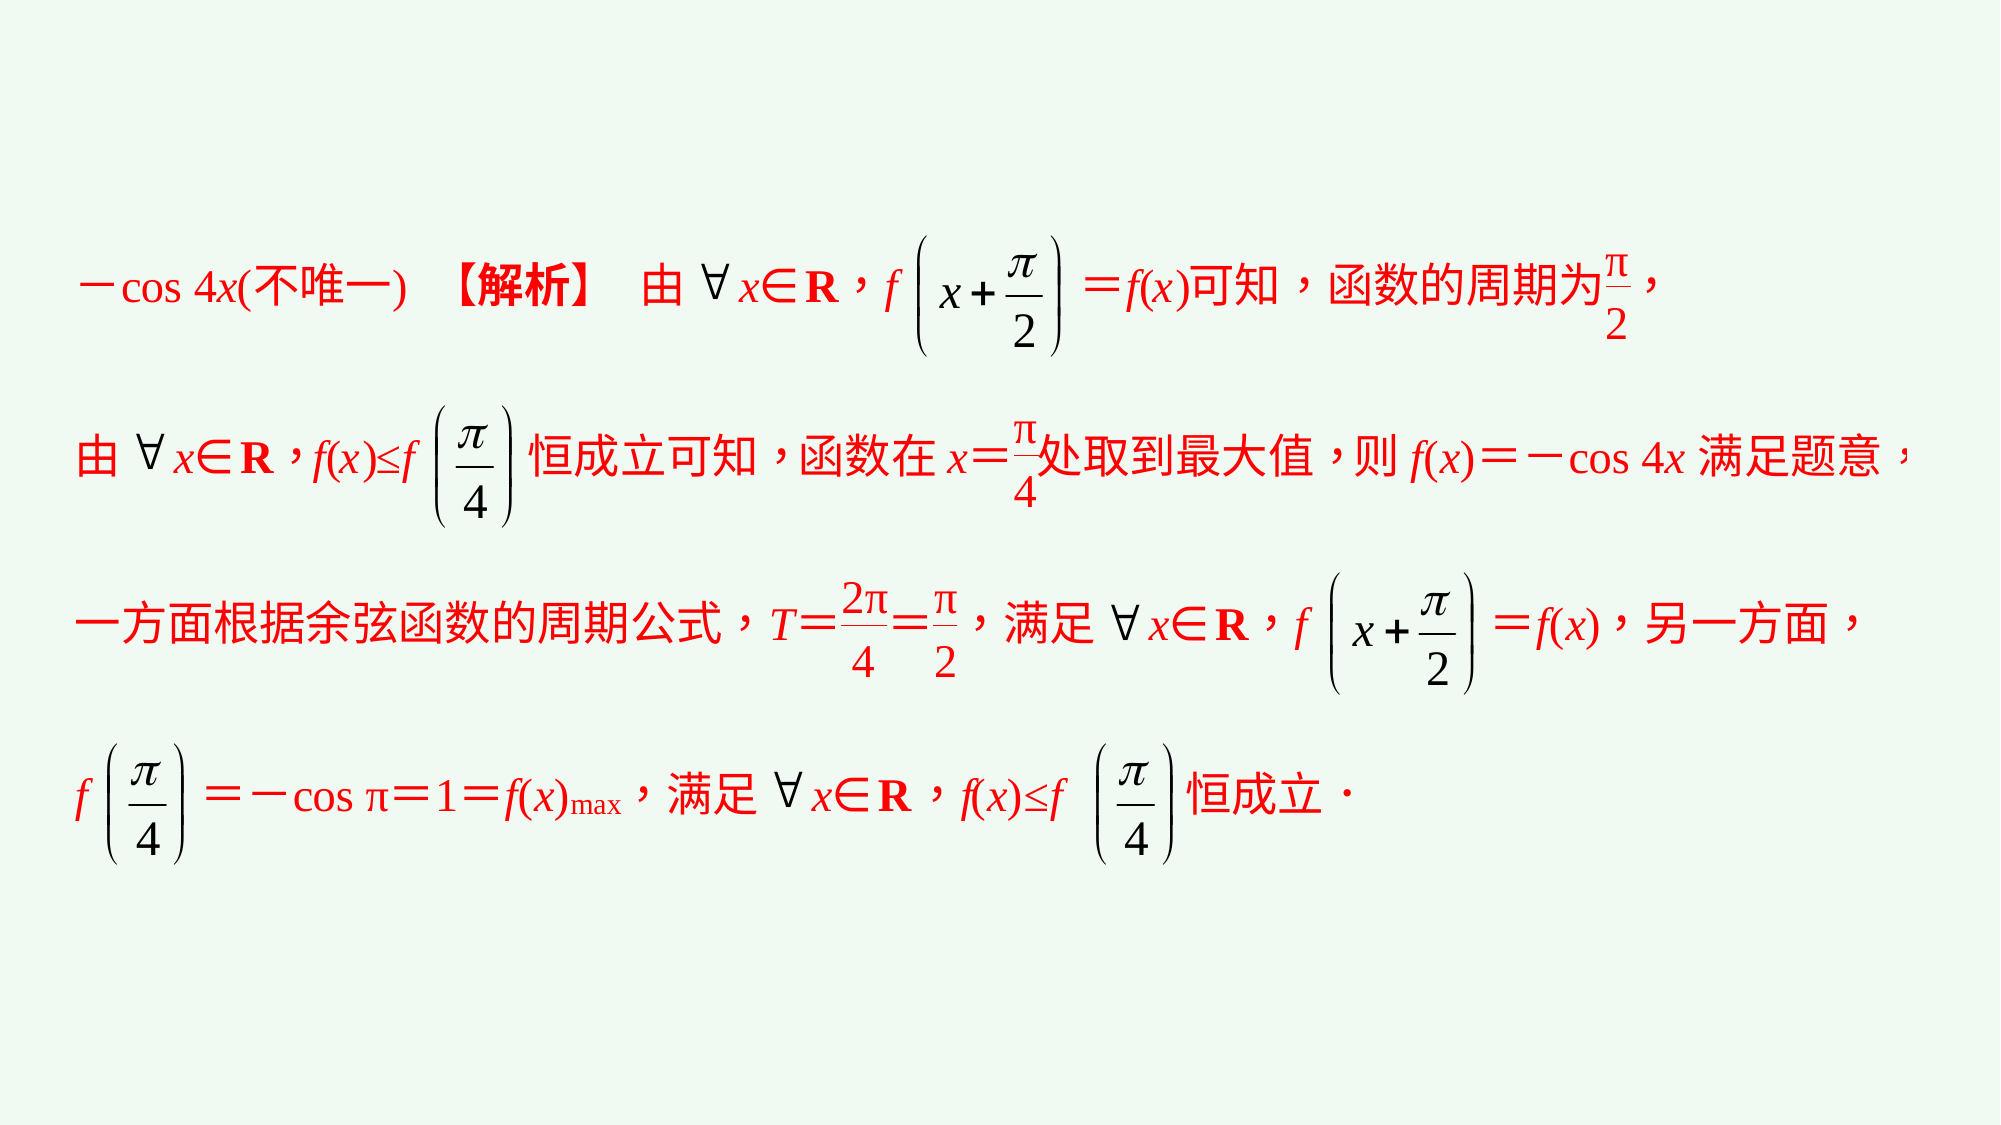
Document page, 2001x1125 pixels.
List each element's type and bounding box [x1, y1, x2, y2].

text_box [74, 226, 1907, 975]
